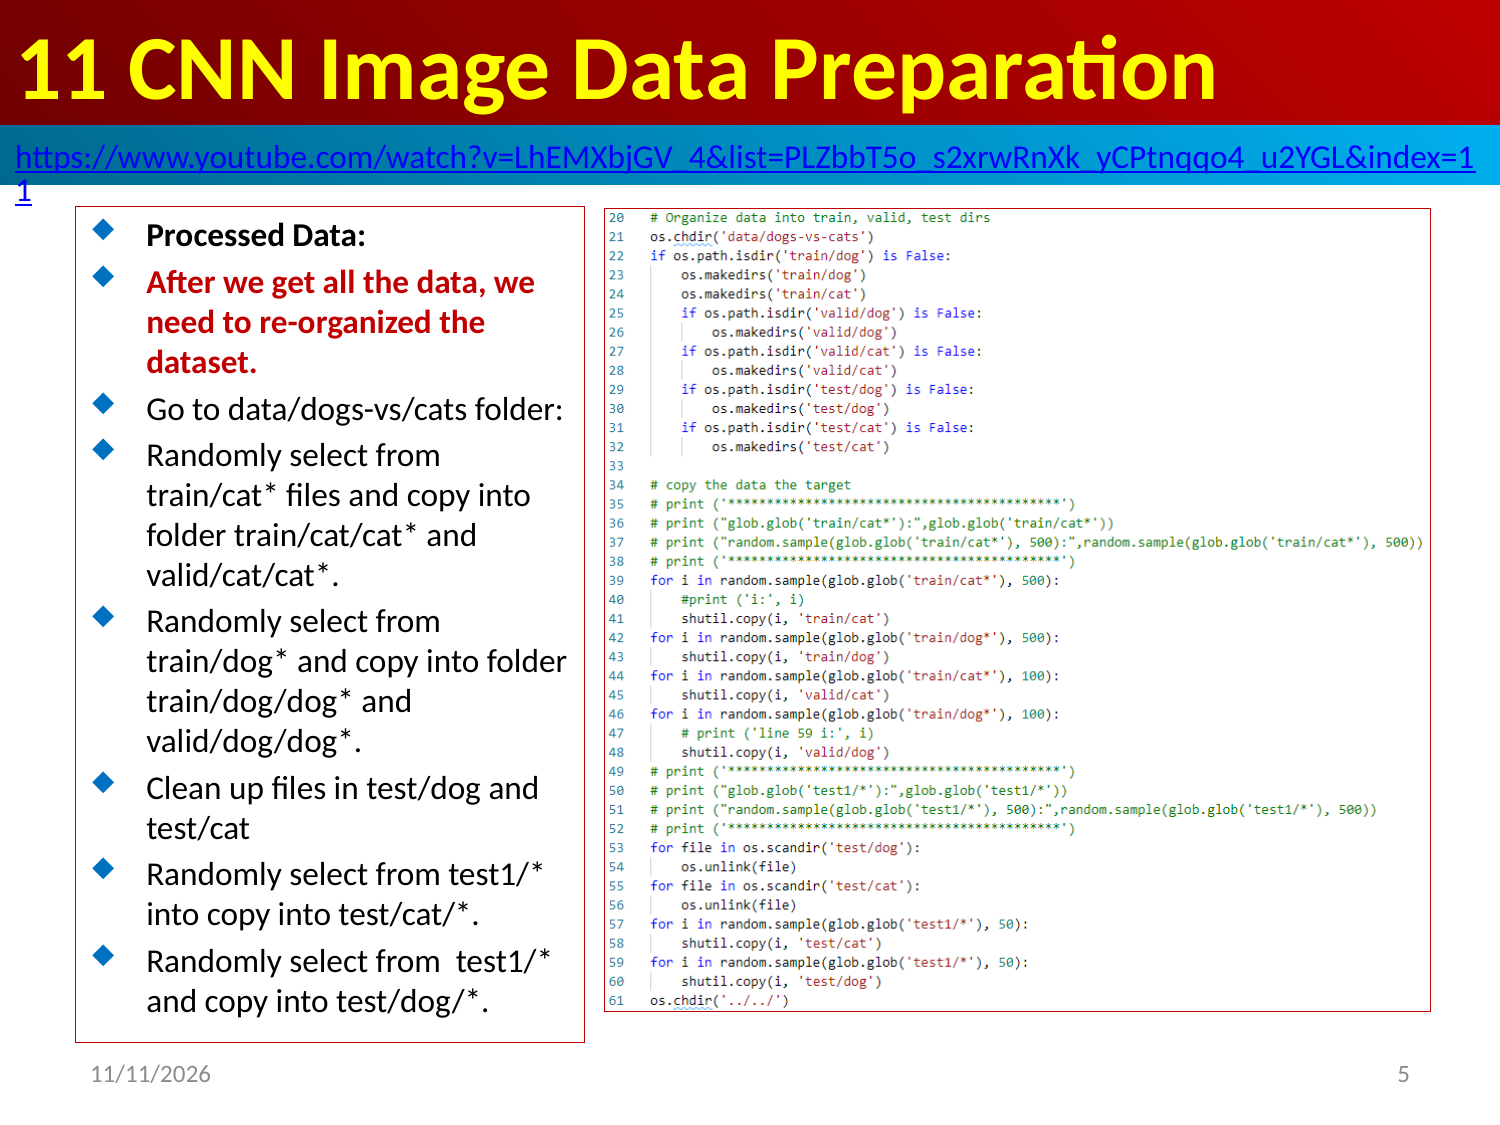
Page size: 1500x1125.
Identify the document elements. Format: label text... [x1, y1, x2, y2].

slide_number 5 [1074, 1042, 1425, 1103]
text_box https://www.youtube.com/watch?v=LhEMXbjGV_4&list=PLZbbT5o_s2xrwRnXk_yCPtnqqo4_u2YGL&index=11 [0, 125, 1500, 185]
title 11 CNN Image Data Preparation [0, 0, 1500, 125]
picture [604, 208, 1431, 1012]
subtitle Processed Data: After we get all the data, we need to re-organized the dataset. Go to data/dogs-vs/cats folder: Randomly select from train/cat* files and copy into folder train/cat/cat* and valid/cat/cat*. Randomly select from train/dog* and copy into folder train/dog/dog* and valid/dog/dog*. Clean up files in test/dog and test/cat Randomly select from test1/* into copy into test/cat/*. Randomly select from test1/* and copy into test/dog/*. [75, 206, 585, 1043]
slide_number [75, 1042, 425, 1103]
